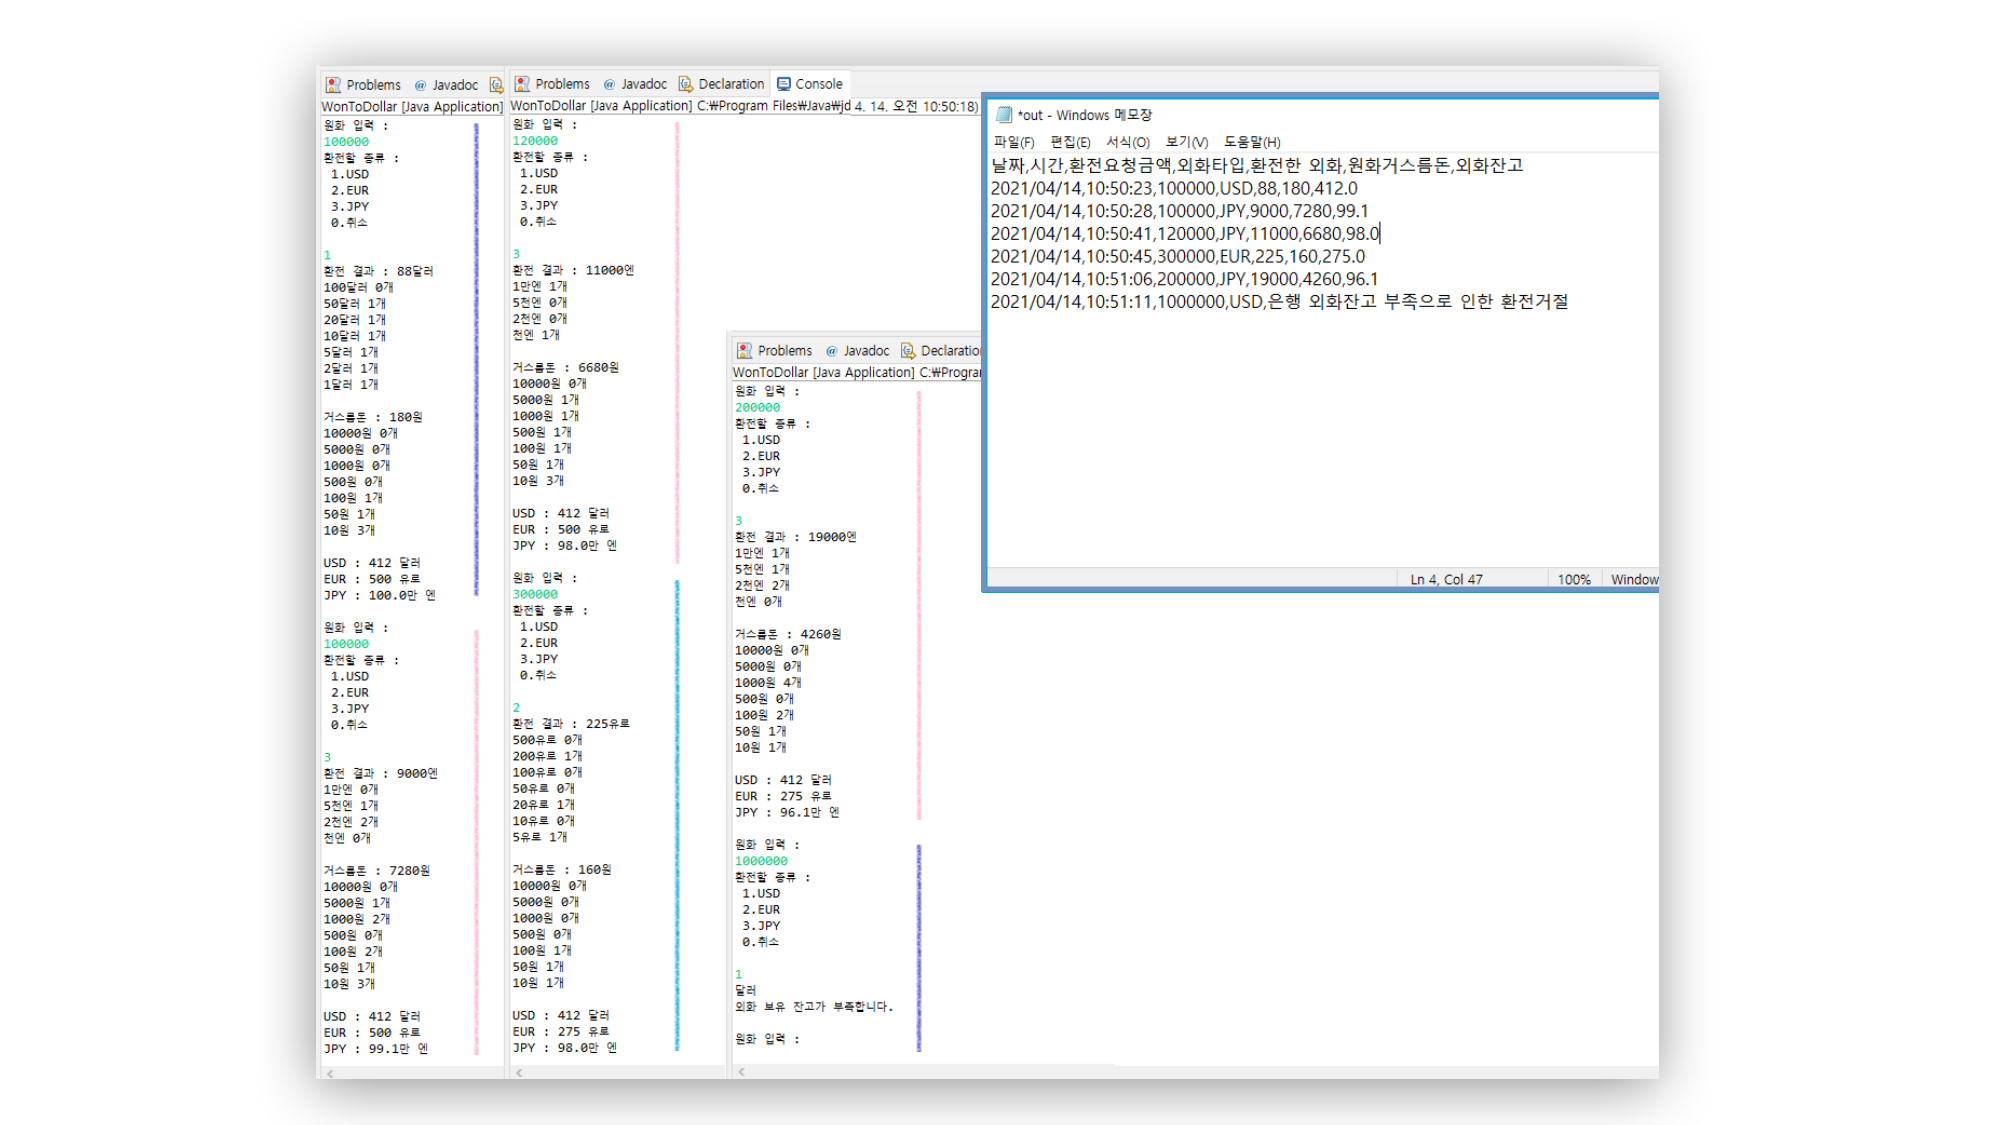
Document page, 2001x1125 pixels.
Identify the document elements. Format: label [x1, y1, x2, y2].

picture [316, 65, 1659, 1079]
